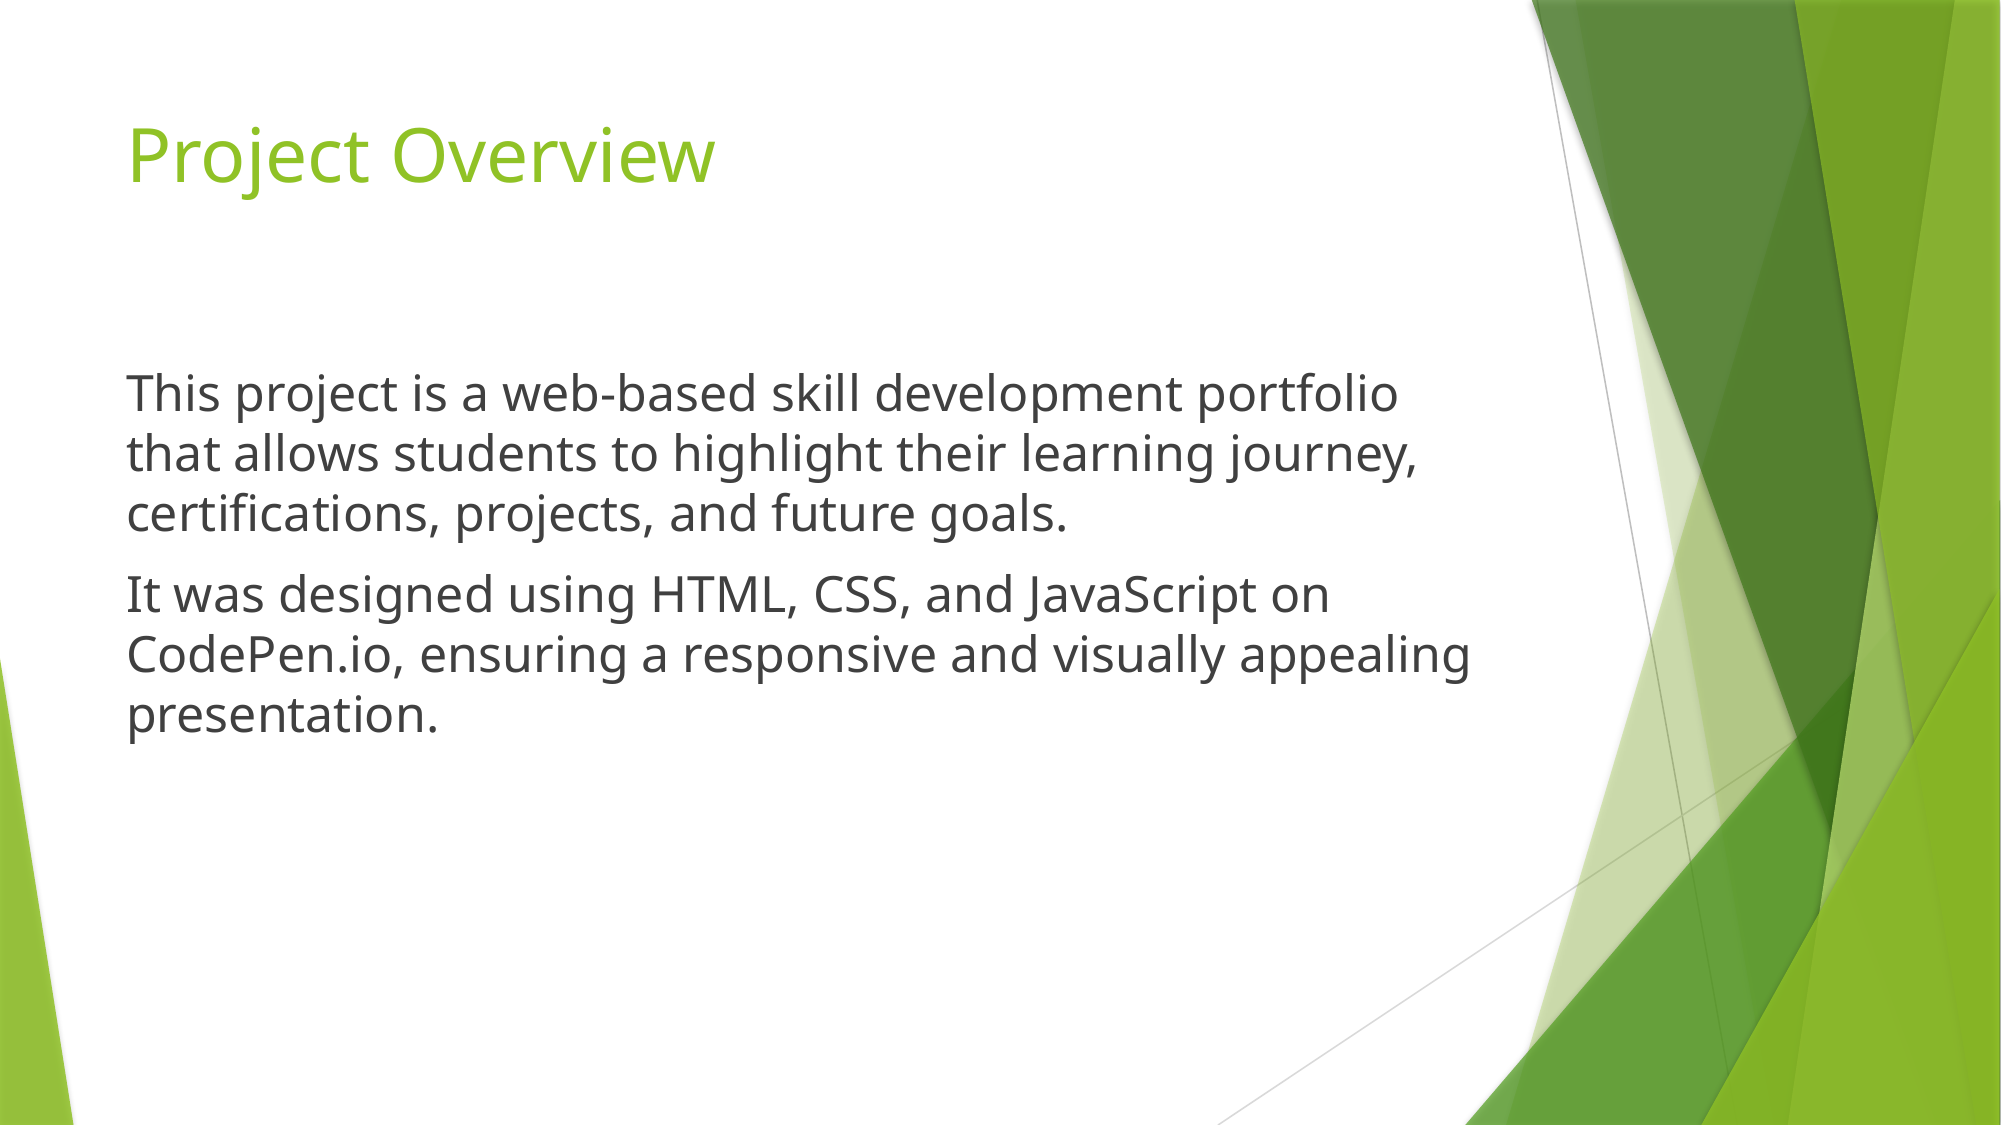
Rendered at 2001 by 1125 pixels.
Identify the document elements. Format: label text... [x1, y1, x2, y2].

title Project Overview [111, 99, 1522, 317]
list This project is a web-based skill development portfolio that allows students to highlight their learning journey, certifications, projects, and future goals. It was designed using HTML, CSS, and JavaScript on CodePen.io, ensuring a responsive and visually appealing presentation. [111, 354, 1522, 992]
